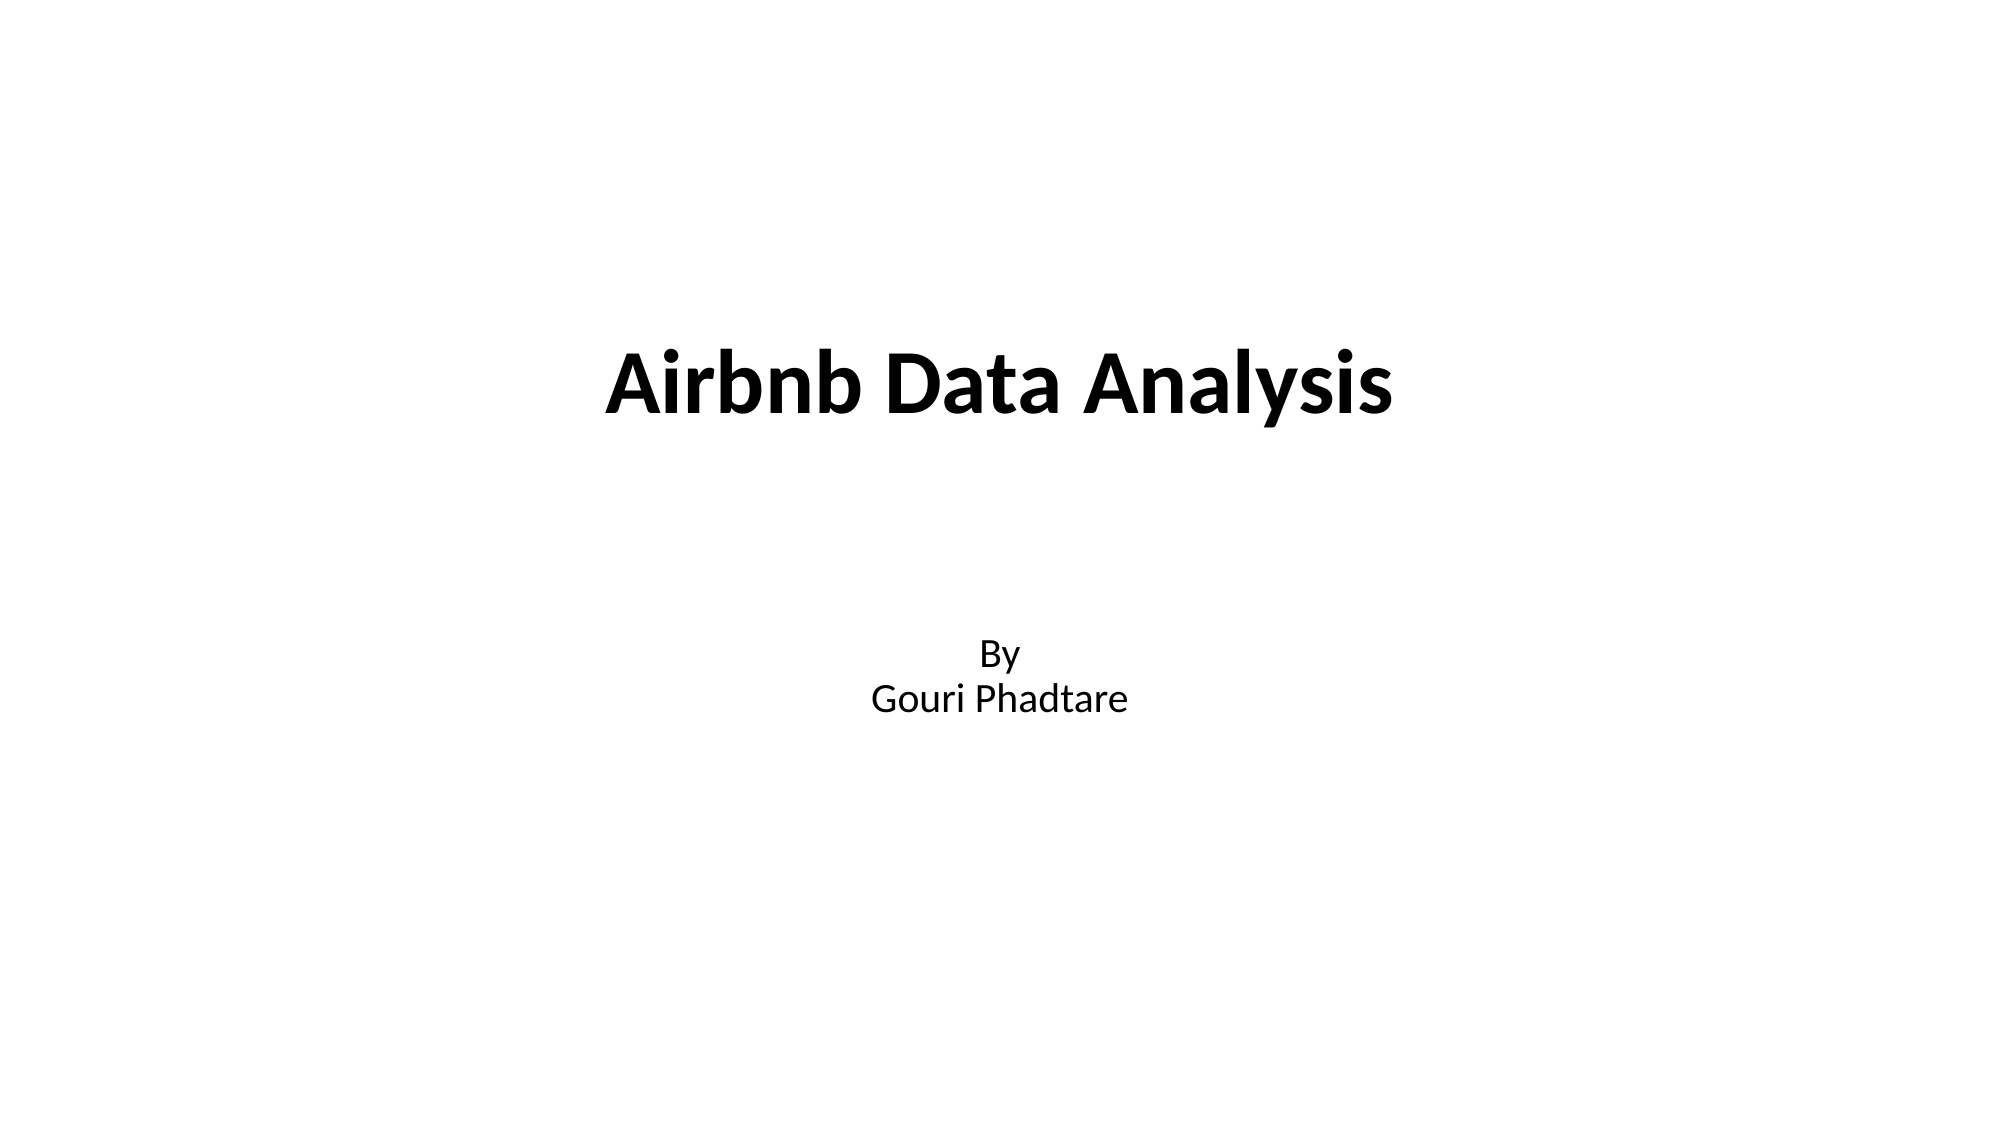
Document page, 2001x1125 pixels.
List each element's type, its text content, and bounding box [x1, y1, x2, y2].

title Airbnb Data Analysis By Gouri Phadtare [137, 59, 1863, 1047]
